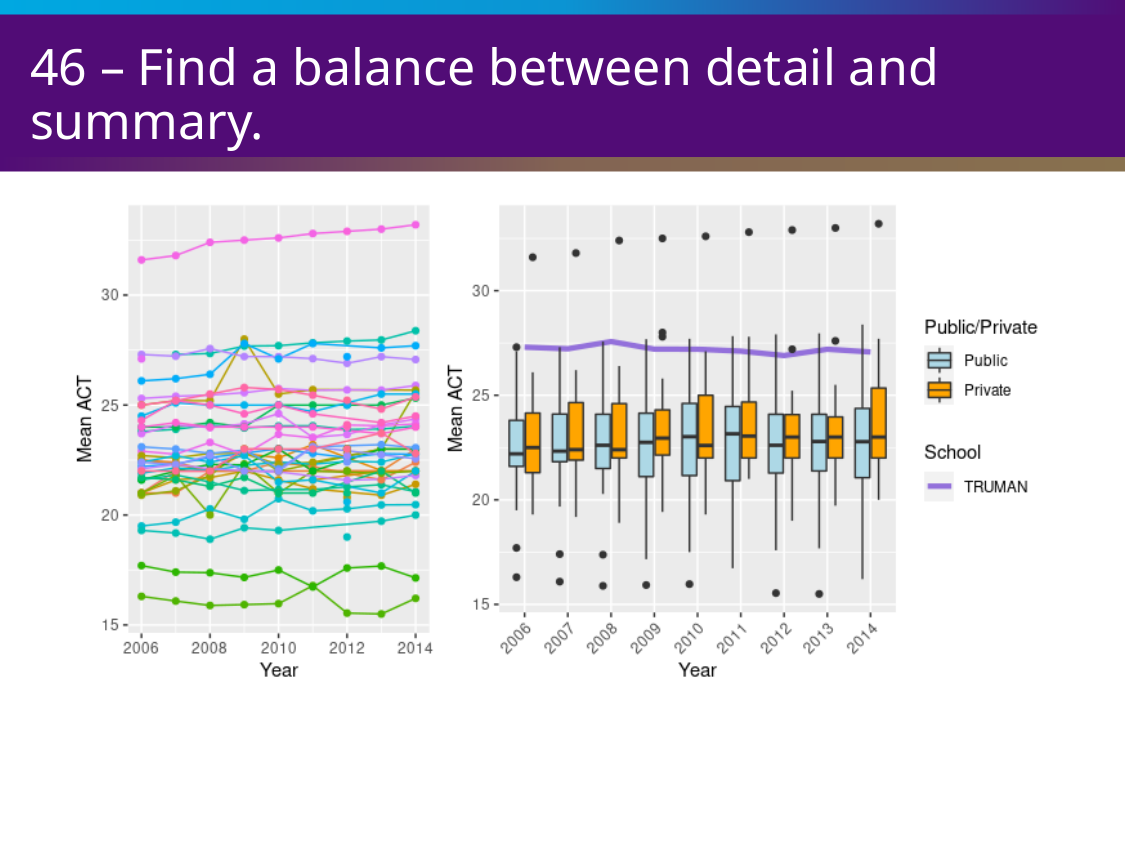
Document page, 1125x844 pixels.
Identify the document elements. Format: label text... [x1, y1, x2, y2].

picture [0, 155, 1125, 844]
picture [0, 0, 1125, 19]
title 46 – Find a balance between detail and summary. [0, 19, 1125, 155]
